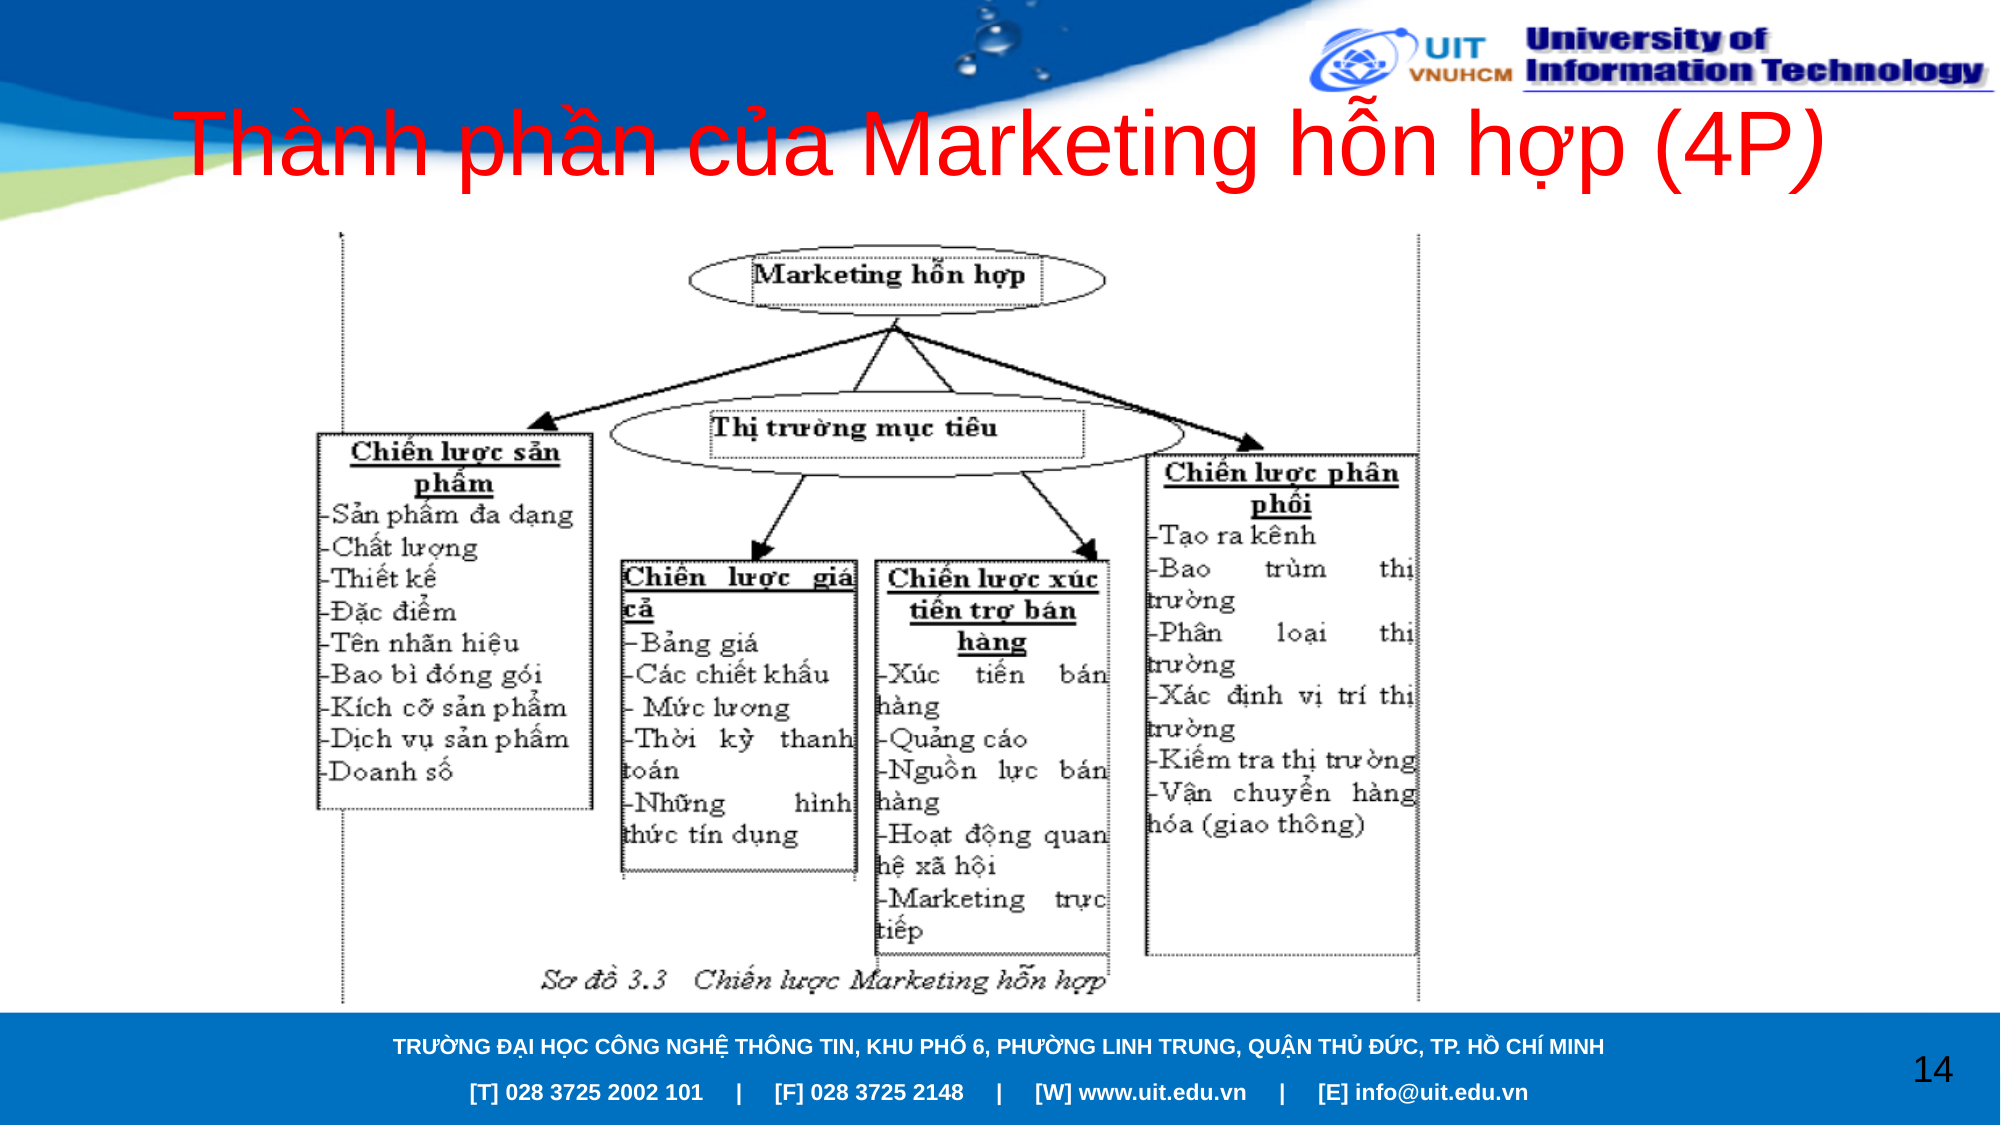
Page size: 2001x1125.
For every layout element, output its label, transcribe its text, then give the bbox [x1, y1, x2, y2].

picture [0, 0, 2001, 1125]
title Thành phần của Marketing hỗn hợp (4P) [99, 45, 1900, 233]
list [287, 212, 1459, 1006]
